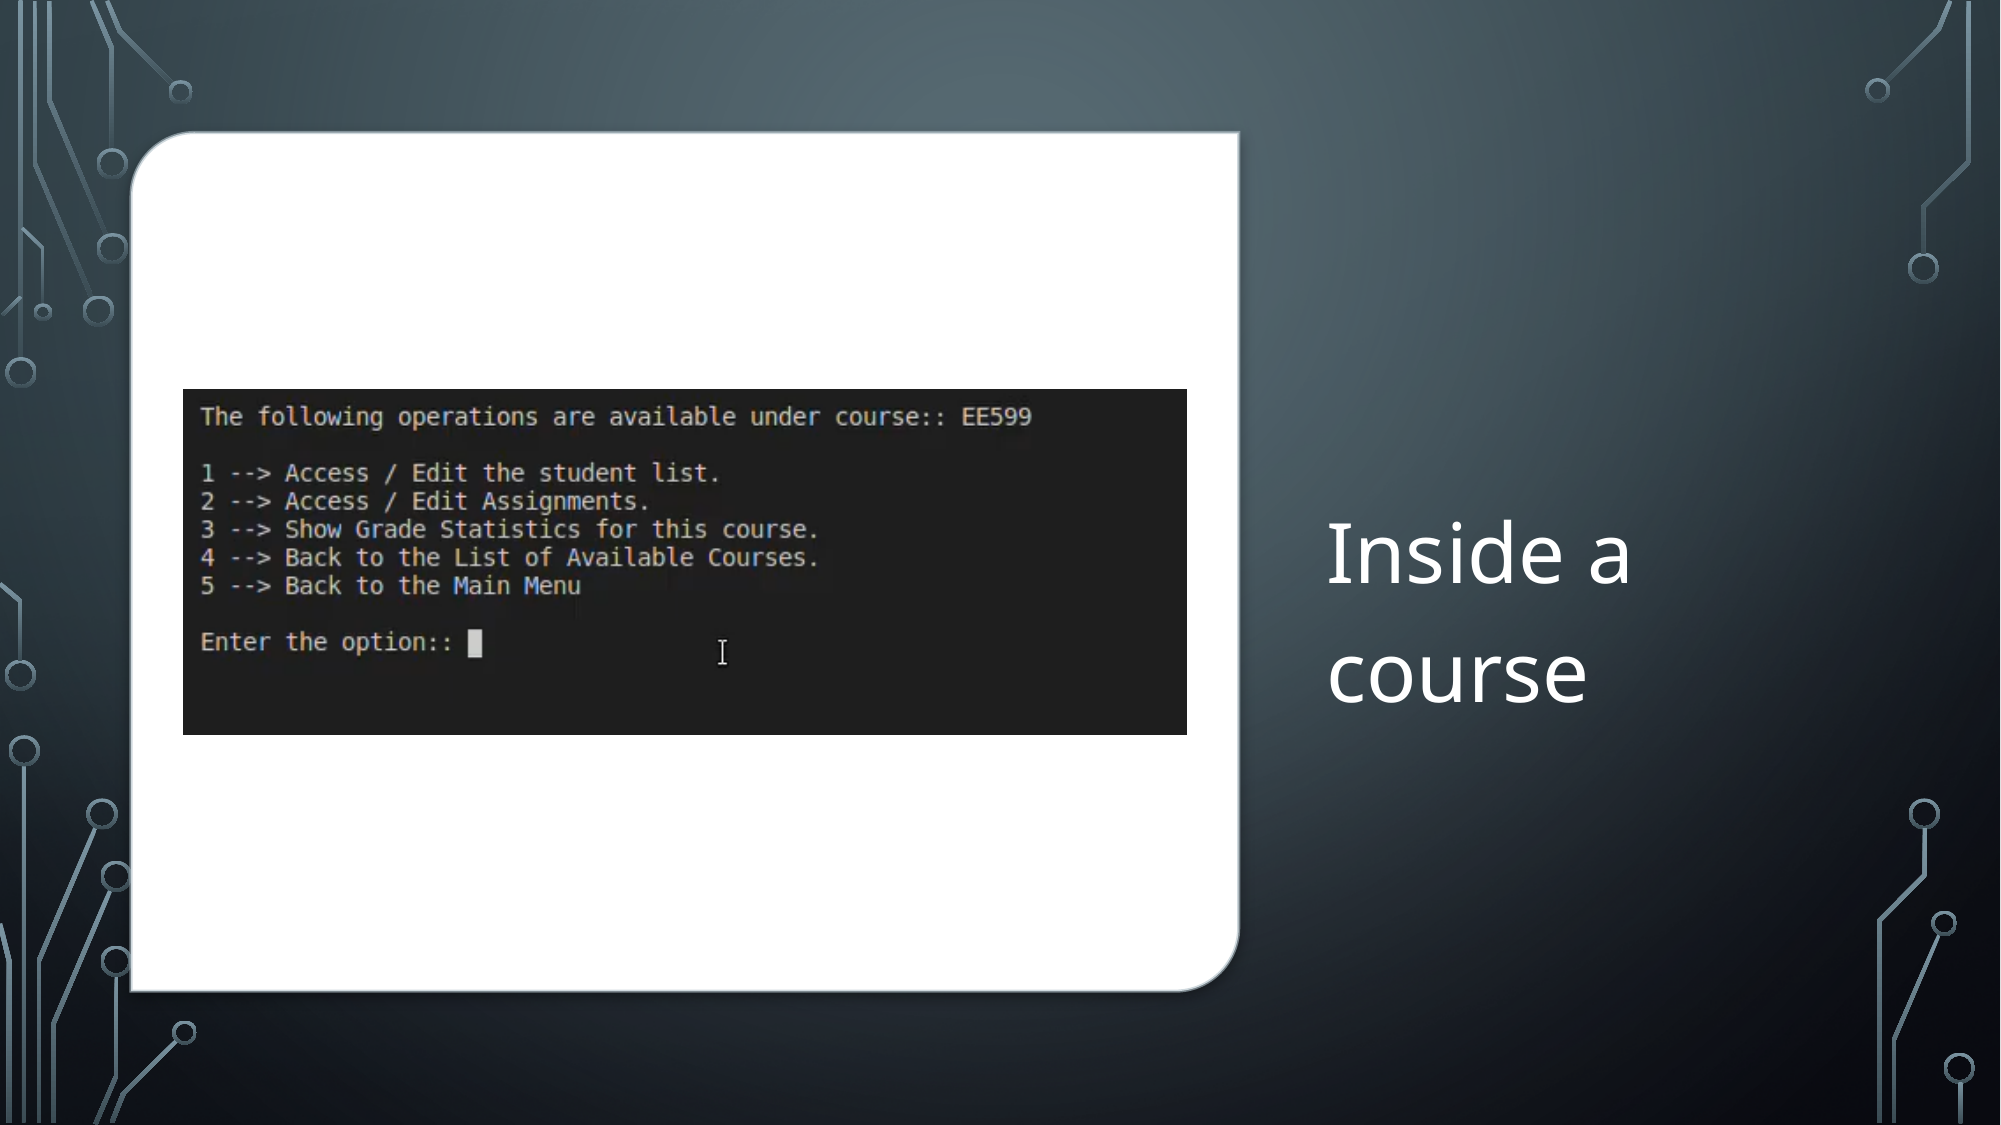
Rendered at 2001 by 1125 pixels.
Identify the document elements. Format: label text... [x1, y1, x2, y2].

text_box [129, 131, 1241, 993]
list Inside a course [1311, 472, 1850, 1054]
picture [183, 388, 1187, 736]
